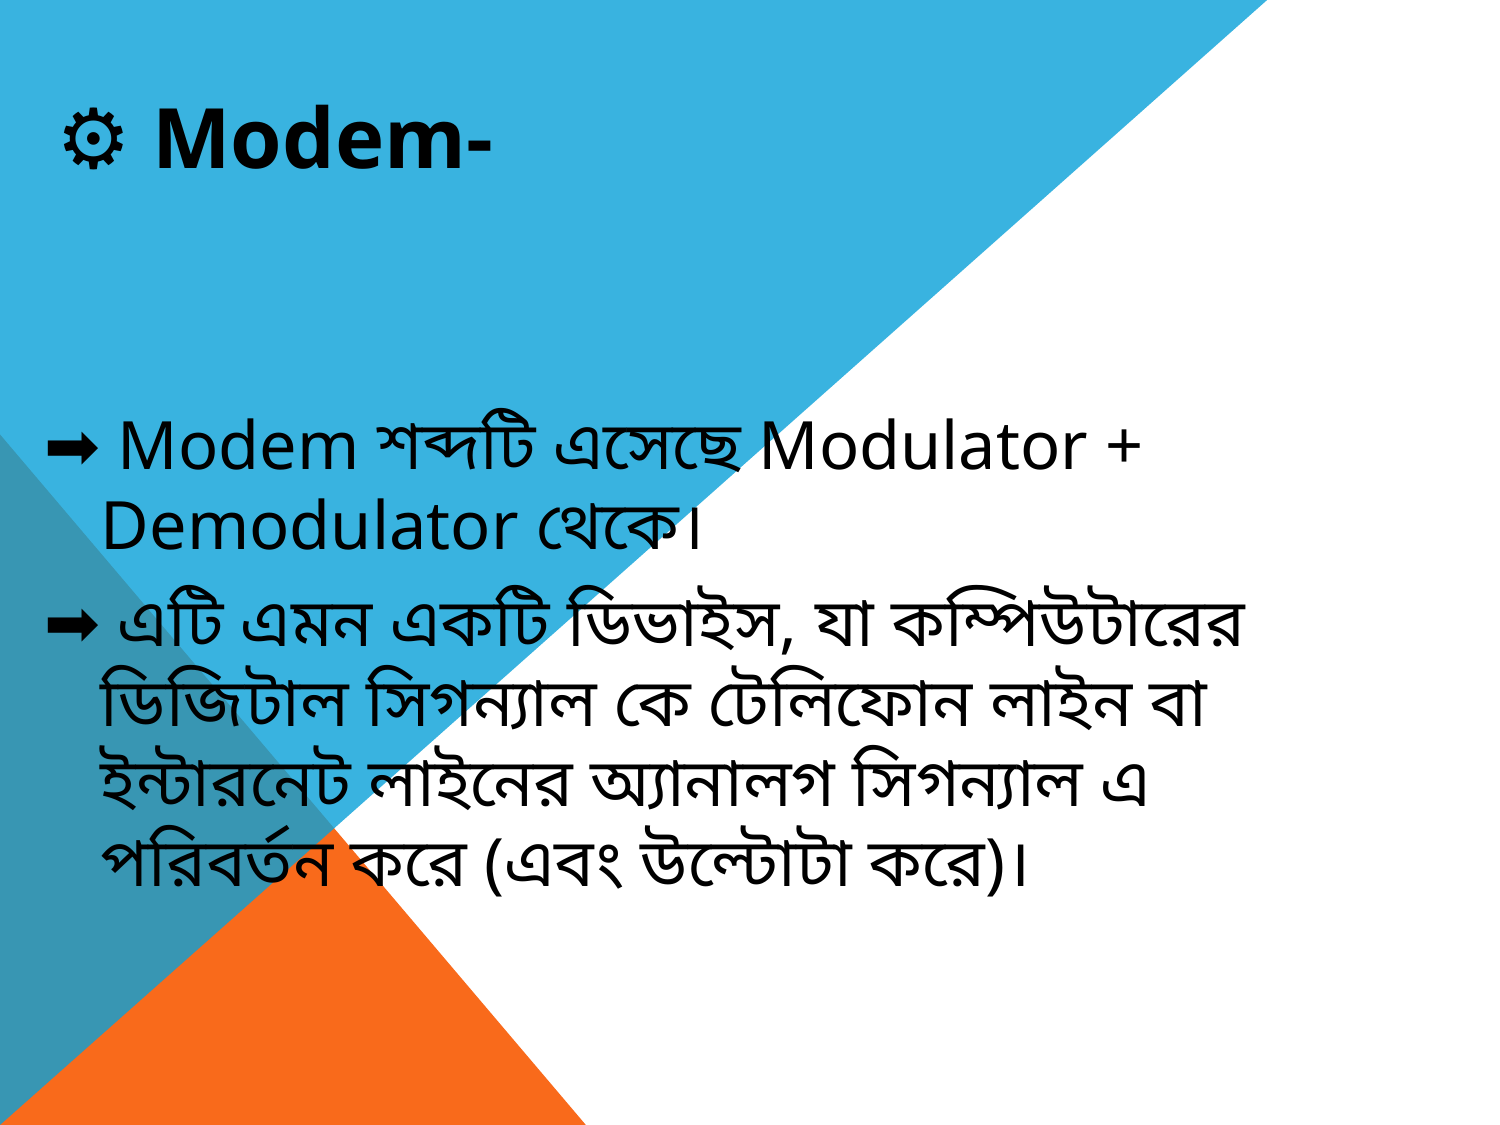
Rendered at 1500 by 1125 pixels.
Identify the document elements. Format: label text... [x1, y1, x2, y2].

text_box ⚙ Modem- [41, 78, 621, 193]
list ➡ Modem শব্দটি এসেছে Modulator + Demodulator থেকে। ➡ এটি এমন একটি ডিভাইস, যা কম্পিউটারের ডিজিটাল সিগন্যাল কে টেলিফোন লাইন বা ইন্টারনেট লাইনের অ্যানালগ সিগন্যাল এ পরিবর্তন করে (এবং উল্টোটা করে)। [29, 395, 1404, 941]
